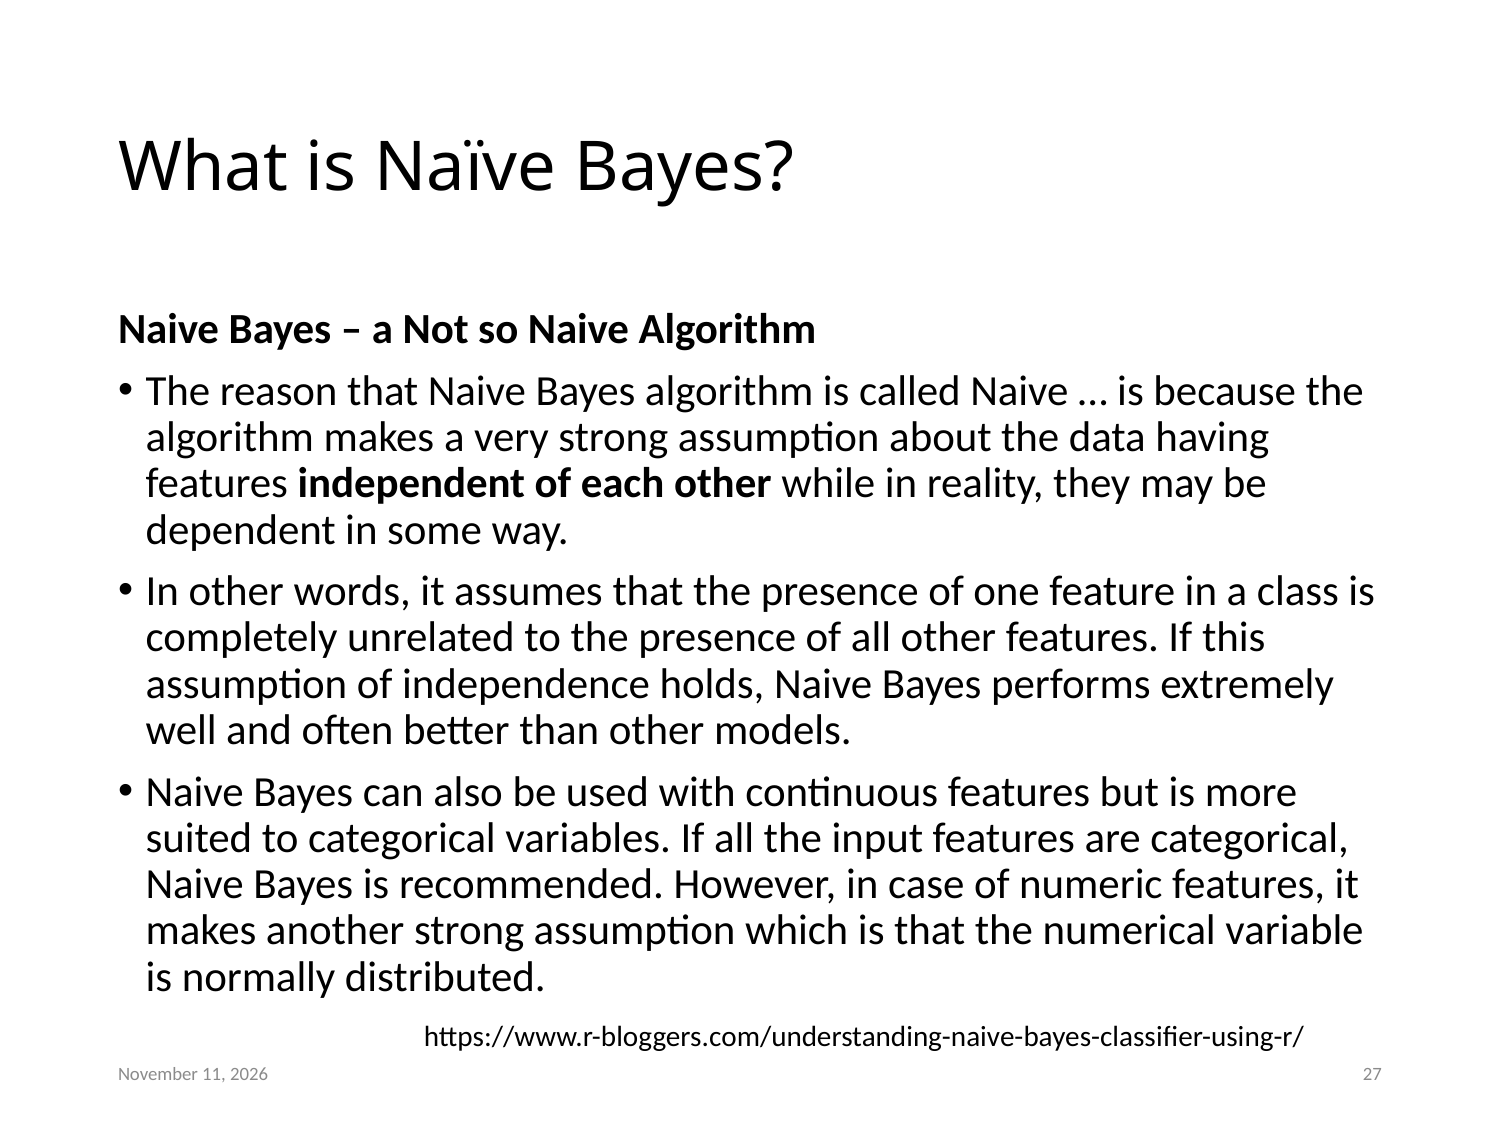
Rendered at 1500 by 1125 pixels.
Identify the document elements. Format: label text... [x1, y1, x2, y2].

list Naive Bayes – a Not so Naive Algorithm The reason that Naive Bayes algorithm is called Naive … is because the algorithm makes a very strong assumption about the data having features independent of each other while in reality, they may be dependent in some way. In other words, it assumes that the presence of one feature in a class is completely unrelated to the presence of all other features. If this assumption of independence holds, Naive Bayes performs extremely well and often better than other models. Naive Bayes can also be used with continuous features but is more suited to categorical variables. If all the input features are categorical, Naive Bayes is recommended. However, in case of numeric features, it makes another strong assumption which is that the numerical variable is normally distributed. [103, 299, 1397, 1014]
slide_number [103, 1042, 441, 1103]
slide_number 27 [1059, 1060, 1397, 1103]
text_box https://www.r-bloggers.com/understanding-naive-bayes-classifier-using-r/ [409, 1009, 1418, 1060]
title What is Naïve Bayes? [103, 59, 1397, 278]
